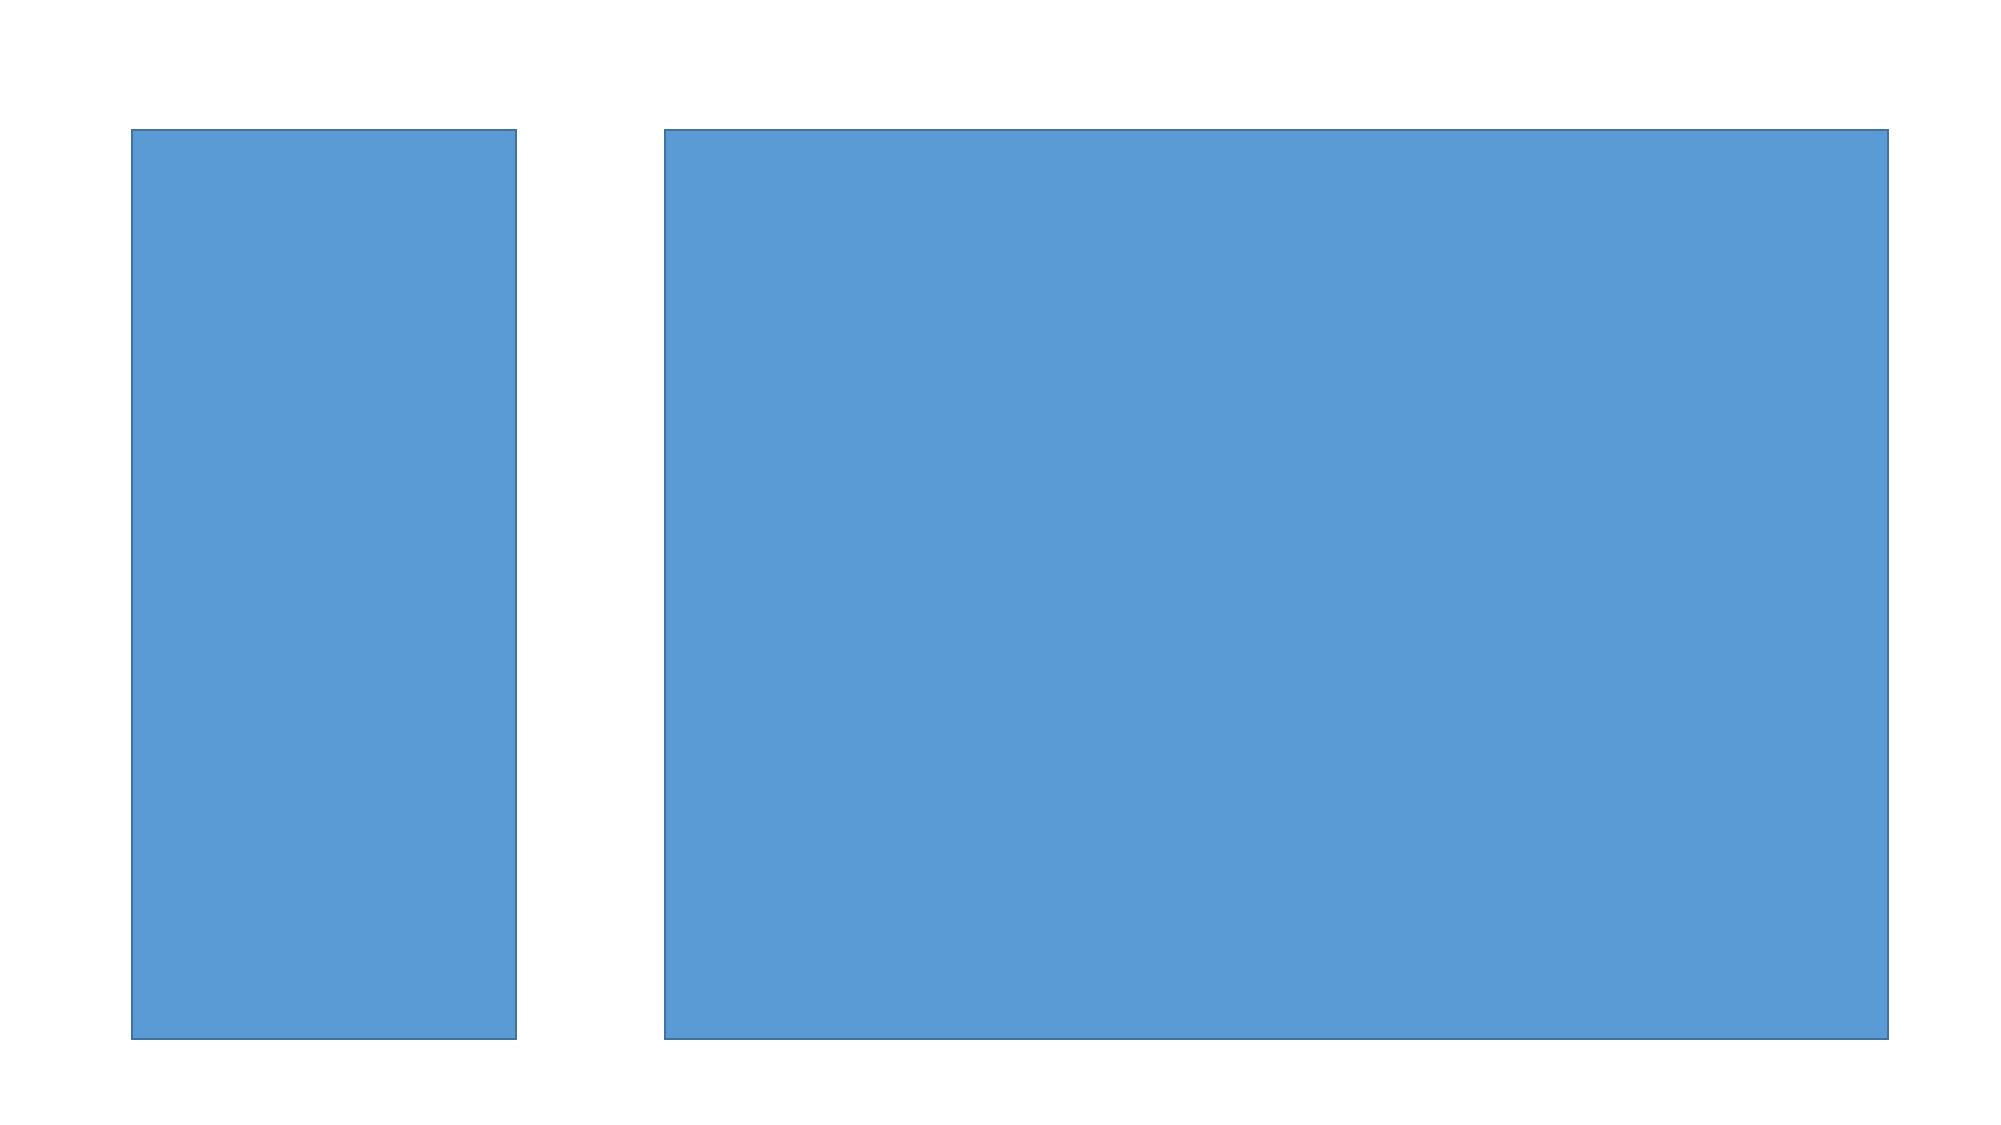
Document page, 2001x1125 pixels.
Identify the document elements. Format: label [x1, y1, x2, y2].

text_box [664, 129, 1889, 1040]
text_box [131, 129, 517, 1040]
